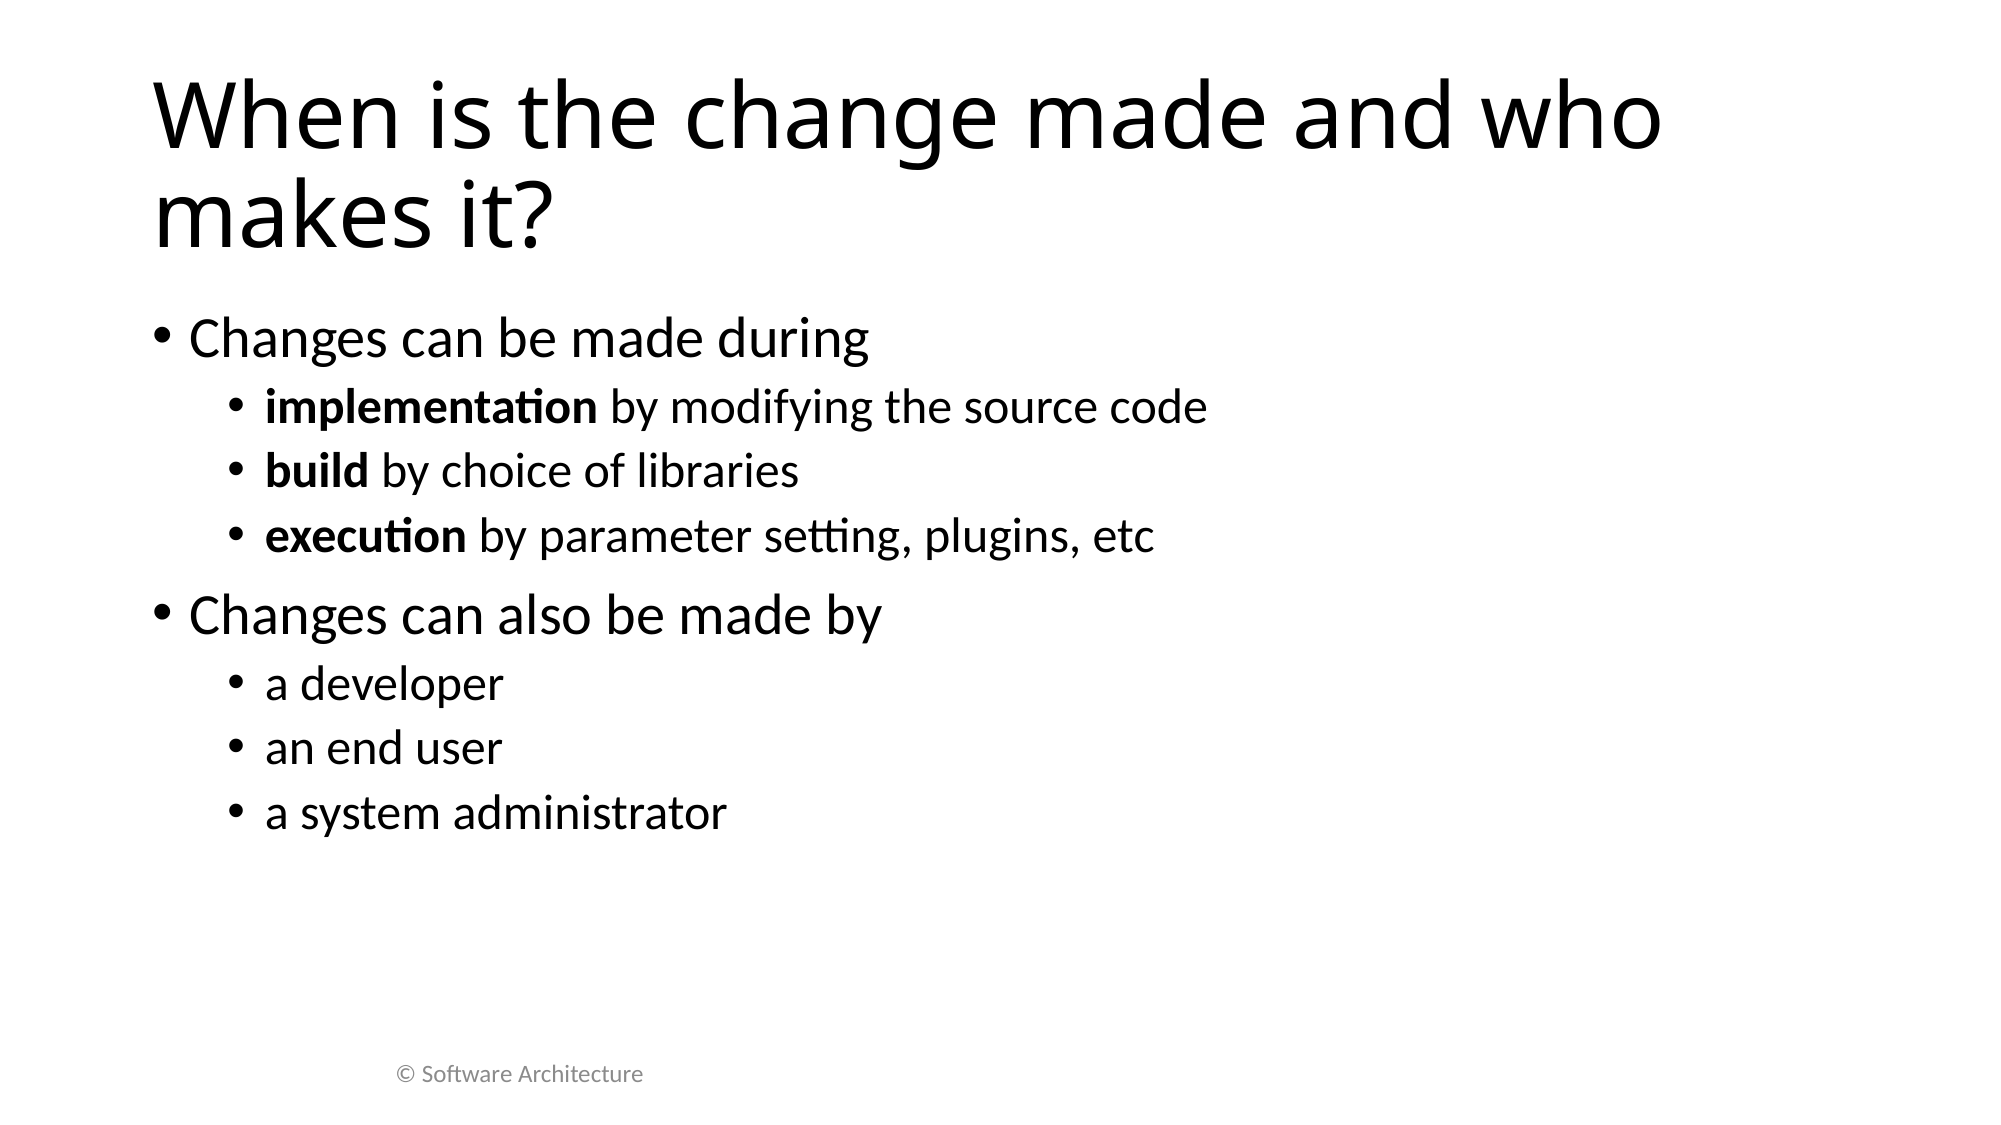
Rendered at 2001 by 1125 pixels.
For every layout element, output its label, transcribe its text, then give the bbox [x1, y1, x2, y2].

list Changes can be made during implementation by modifying the source code build by choice of libraries execution by parameter setting, plugins, etc Changes can also be made by a developer an end user a system administrator [137, 299, 1863, 1014]
footer © Software Architecture [0, 1042, 1040, 1103]
title When is the change made and who makes it? [137, 59, 1863, 278]
